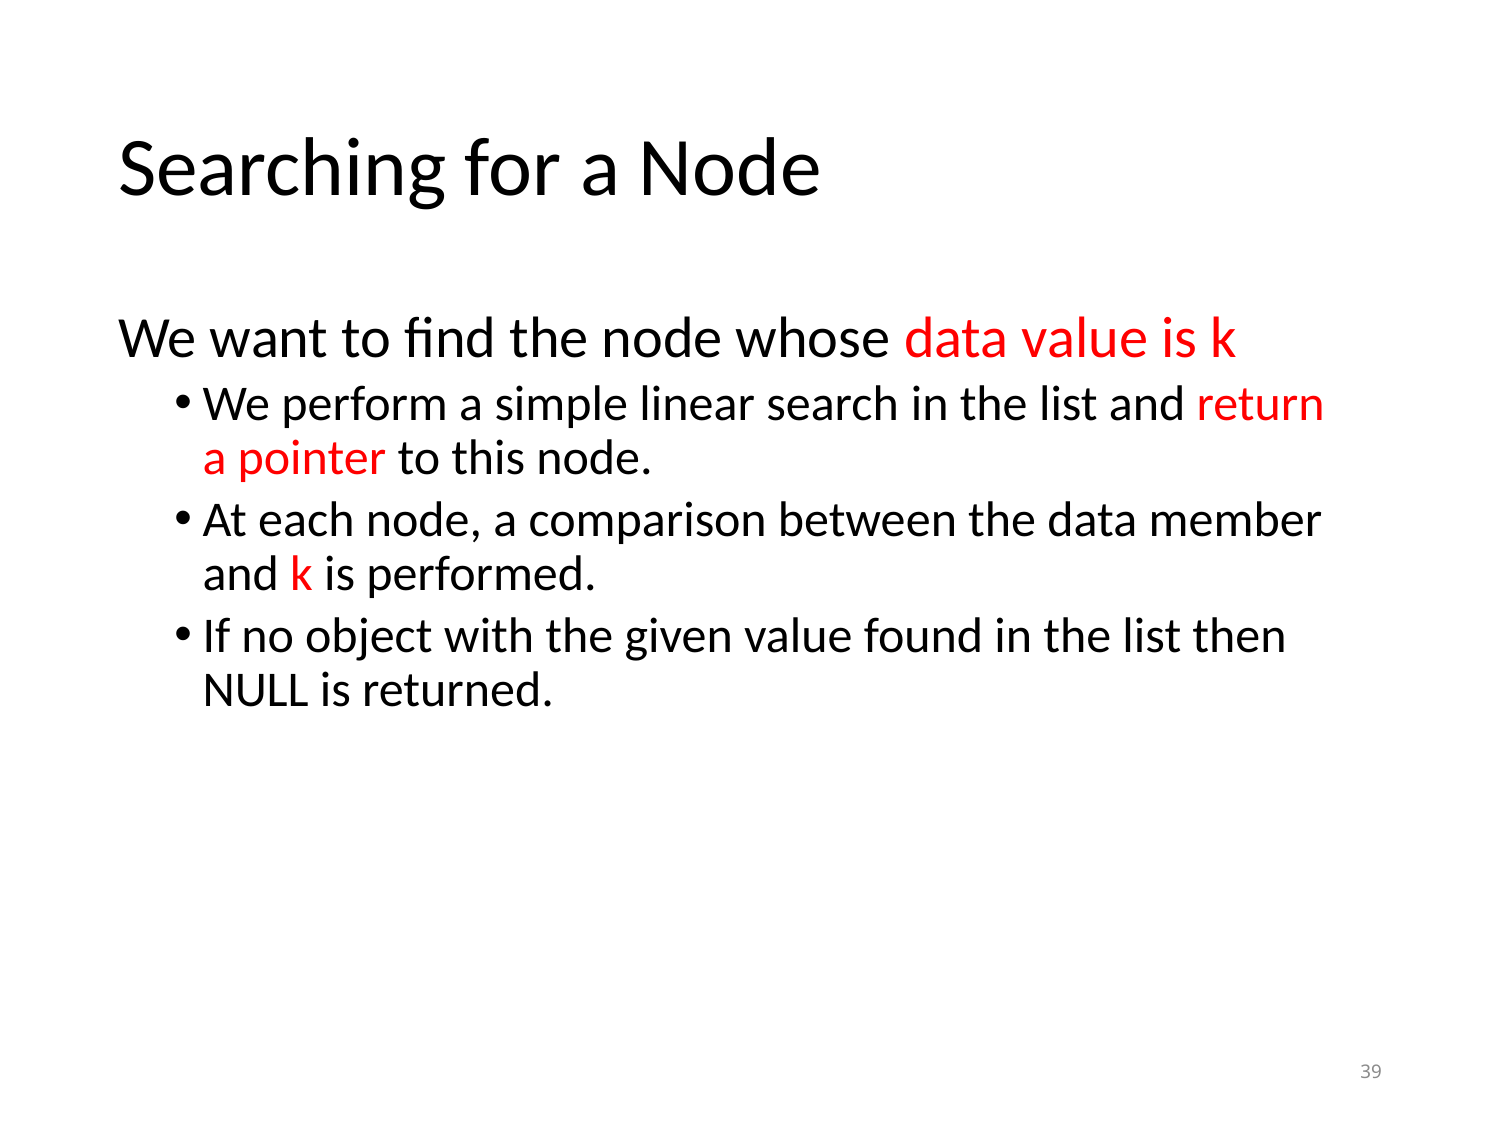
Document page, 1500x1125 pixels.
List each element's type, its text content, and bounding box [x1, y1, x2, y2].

list We want to find the node whose data value is k We perform a simple linear search in the list and return a pointer to this node. At each node, a comparison between the data member and k is performed. If no object with the given value found in the list then NULL is returned. [103, 299, 1341, 1014]
title Searching for a Node [103, 59, 1397, 278]
slide_number 39 [1059, 1042, 1397, 1103]
